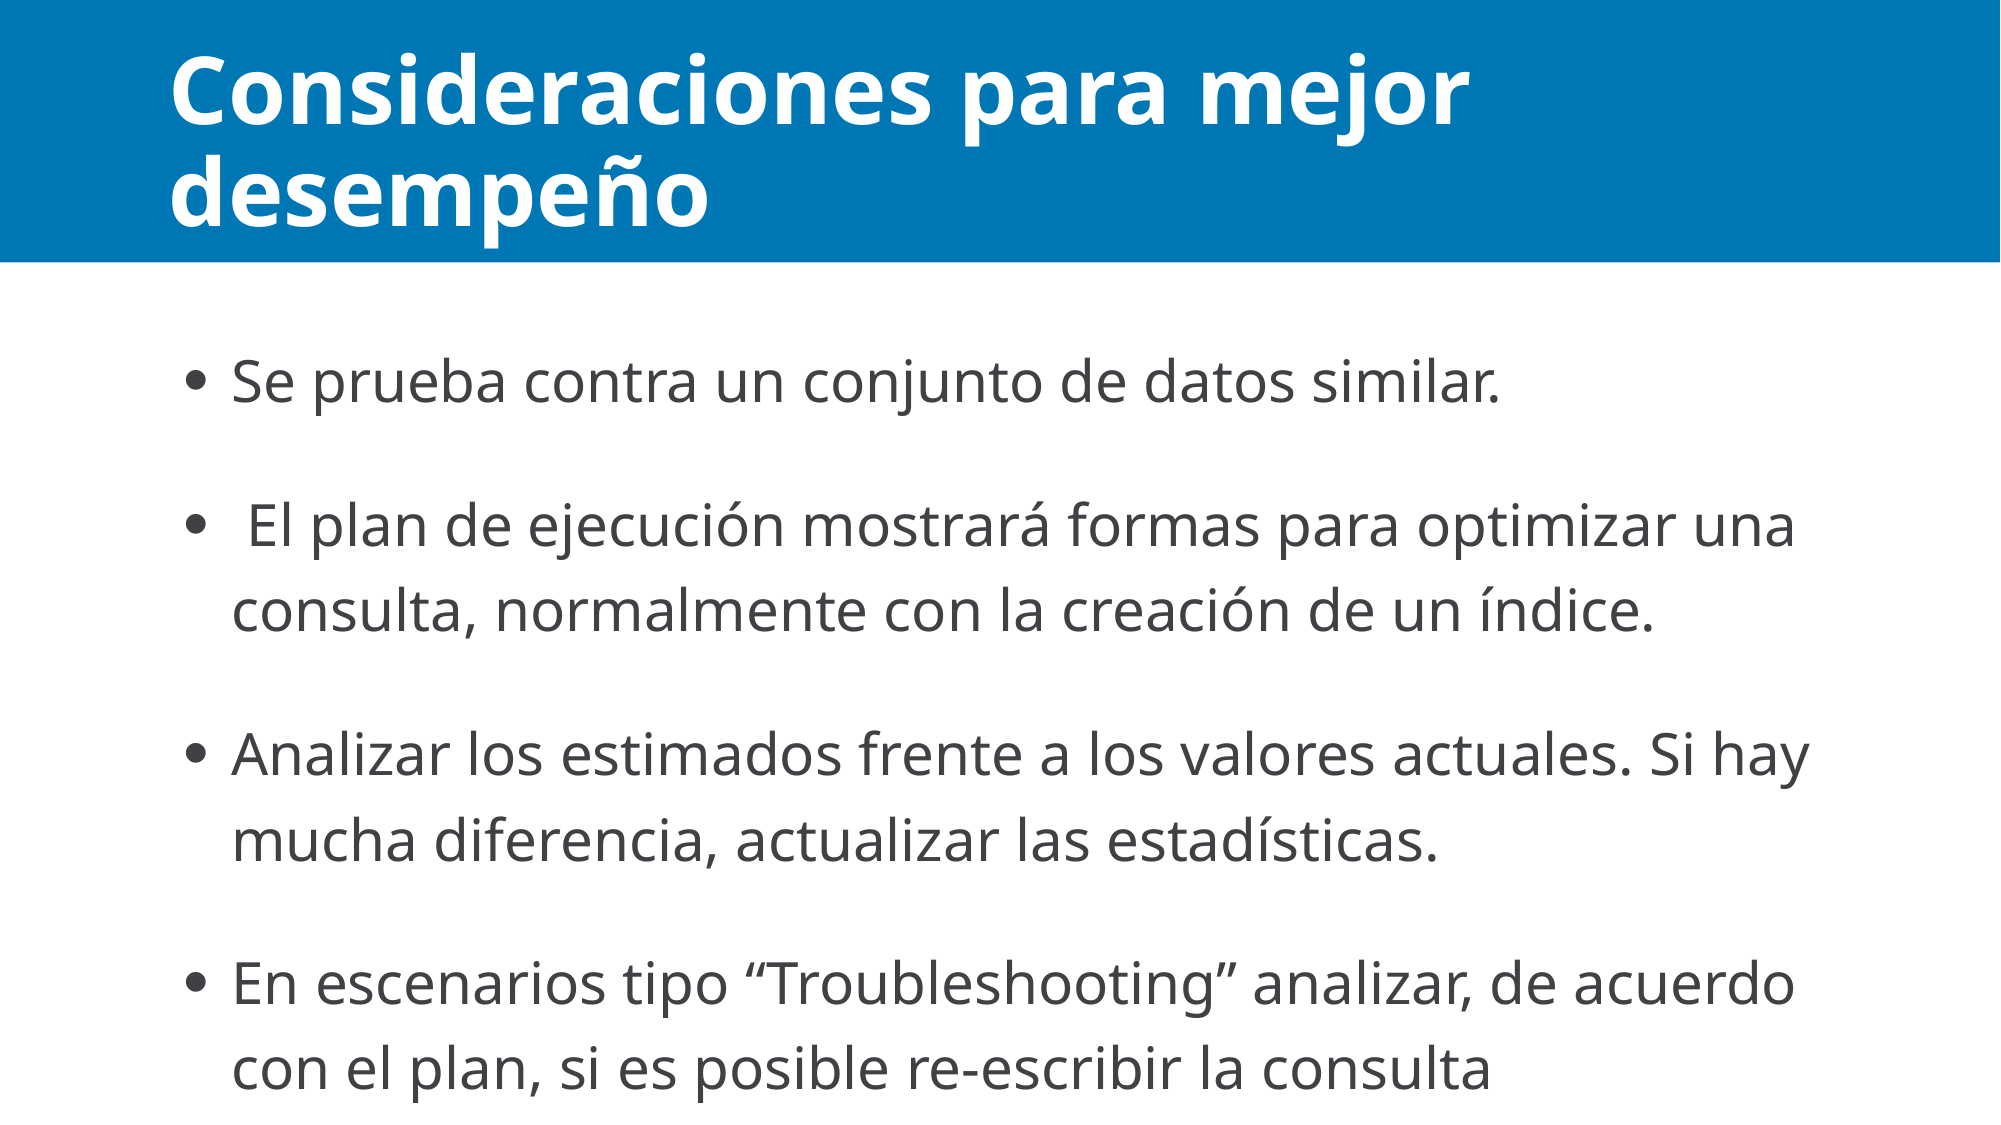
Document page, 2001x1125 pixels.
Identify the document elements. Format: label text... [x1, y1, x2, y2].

title Consideraciones para mejor desempeño [153, 36, 1847, 254]
list Se prueba contra un conjunto de datos similar. El plan de ejecución mostrará formas para optimizar una consulta, normalmente con la creación de un índice. Analizar los estimados frente a los valores actuales. Si hay mucha diferencia, actualizar las estadísticas. En escenarios tipo “Troubleshooting” analizar, de acuerdo con el plan, si es posible re-escribir la consulta [168, 321, 1847, 1026]
